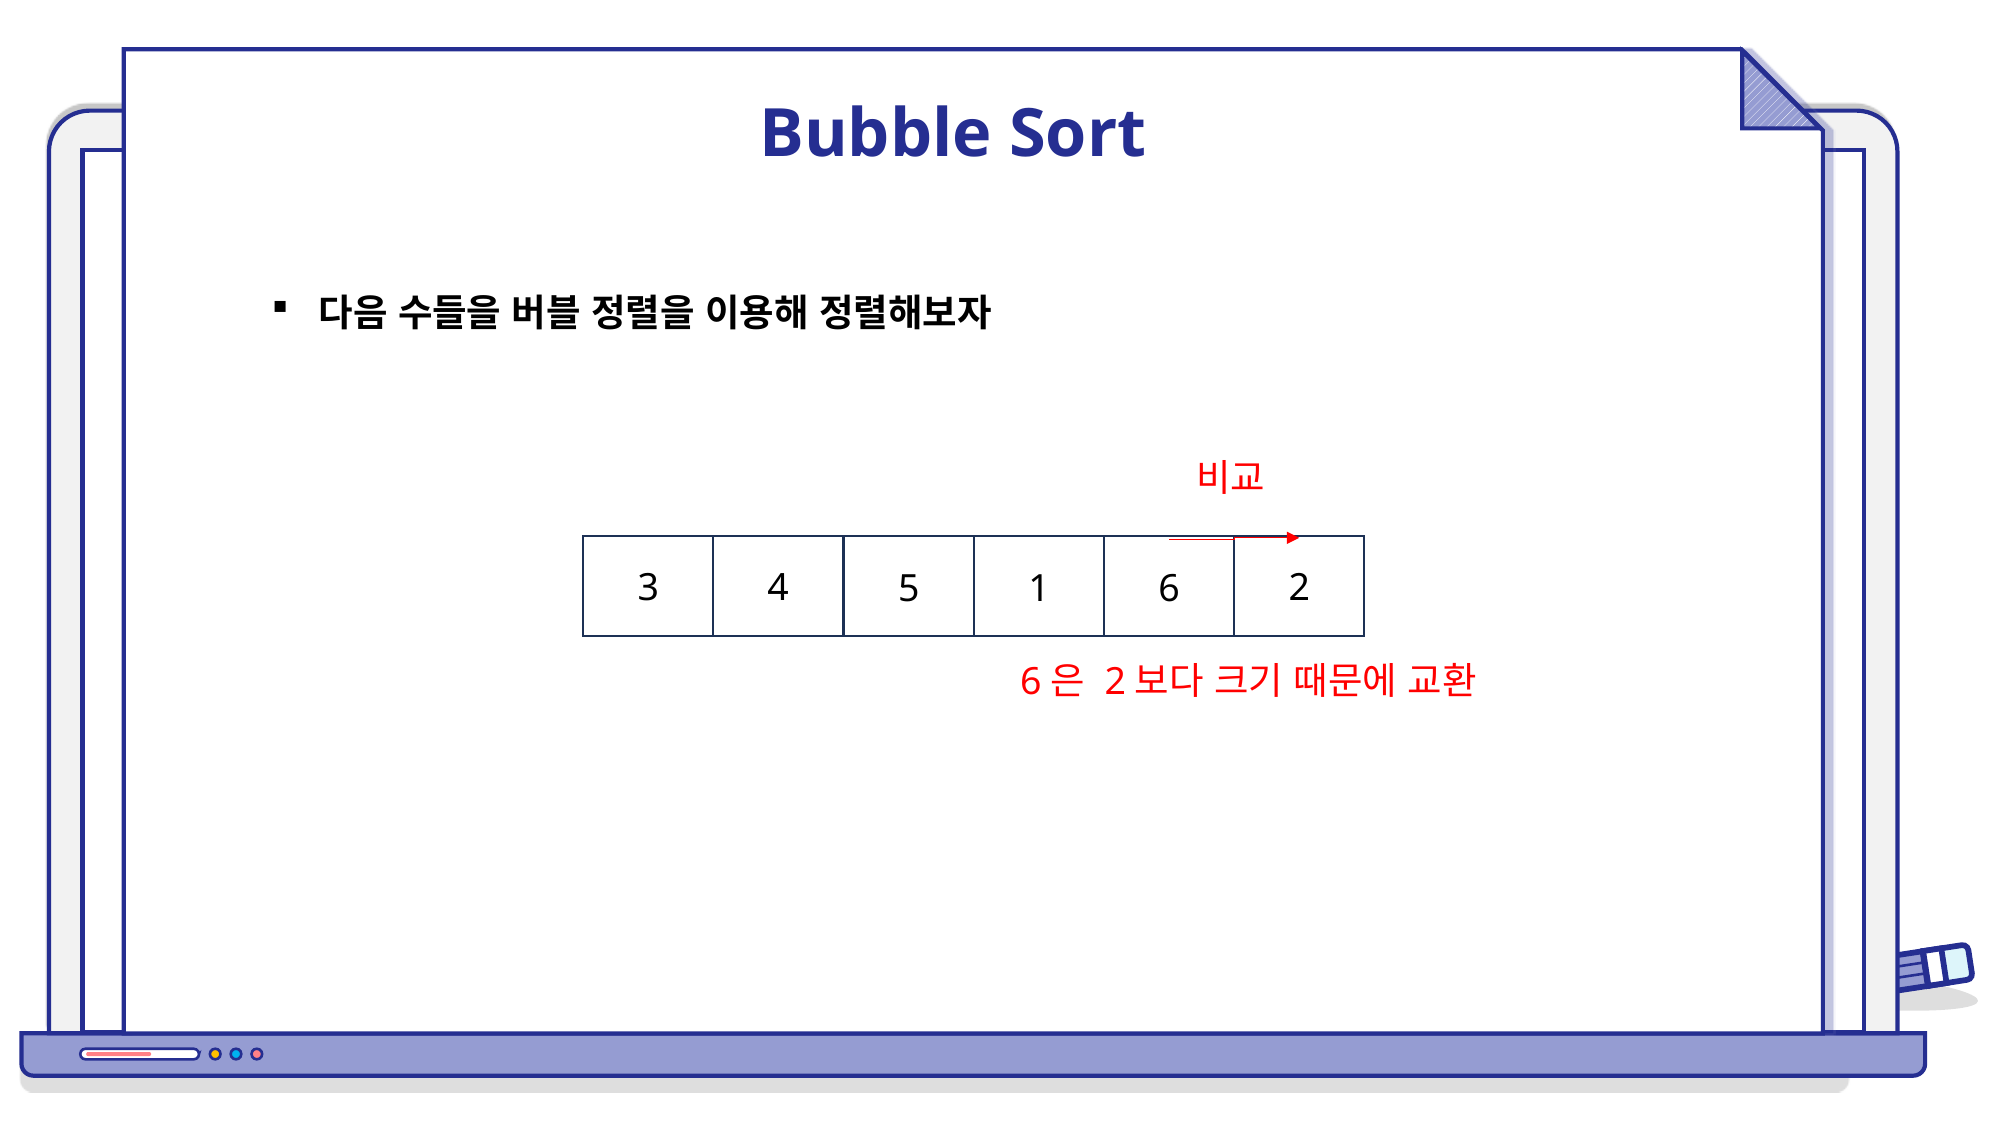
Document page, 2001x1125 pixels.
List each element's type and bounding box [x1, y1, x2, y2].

text_box [583, 535, 1365, 637]
text_box [21, 49, 1979, 1076]
